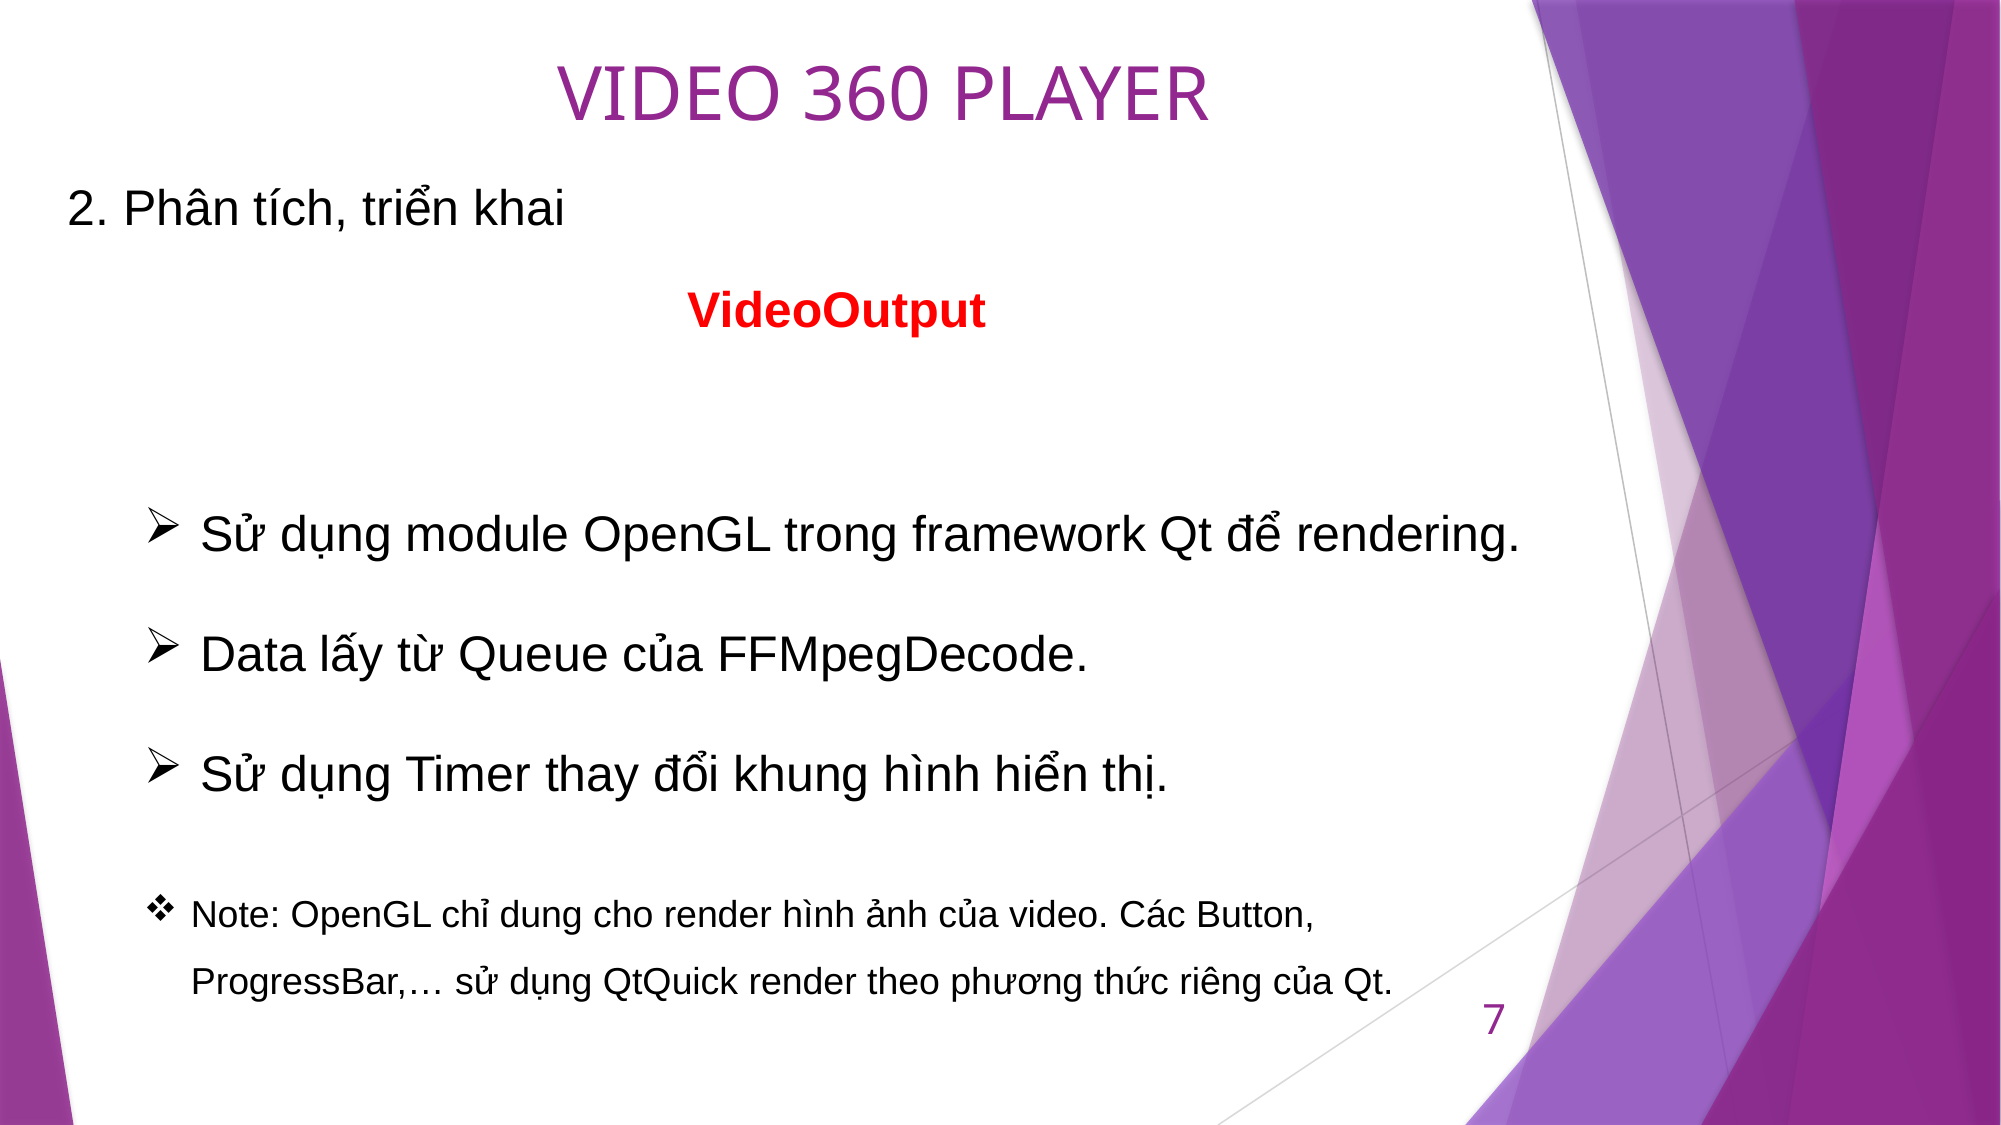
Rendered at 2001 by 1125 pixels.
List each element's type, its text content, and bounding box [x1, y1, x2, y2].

text_box VideoOutput [625, 269, 1048, 345]
text_box Sử dụng module OpenGL trong framework Qt để rendering. Data lấy từ Queue của FFMpegDecode. Sử dụng Timer thay đổi khung hình hiển thị. [129, 434, 1545, 809]
text_box 2. Phân tích, triển khai [53, 167, 737, 243]
slide_number 7 [1409, 991, 1522, 1051]
text_box Note: OpenGL chỉ dung cho render hình ảnh của video. Các Button, ProgressBar,… sử dụng QtQuick render theo phương thức riêng của Qt. [129, 859, 1456, 1010]
